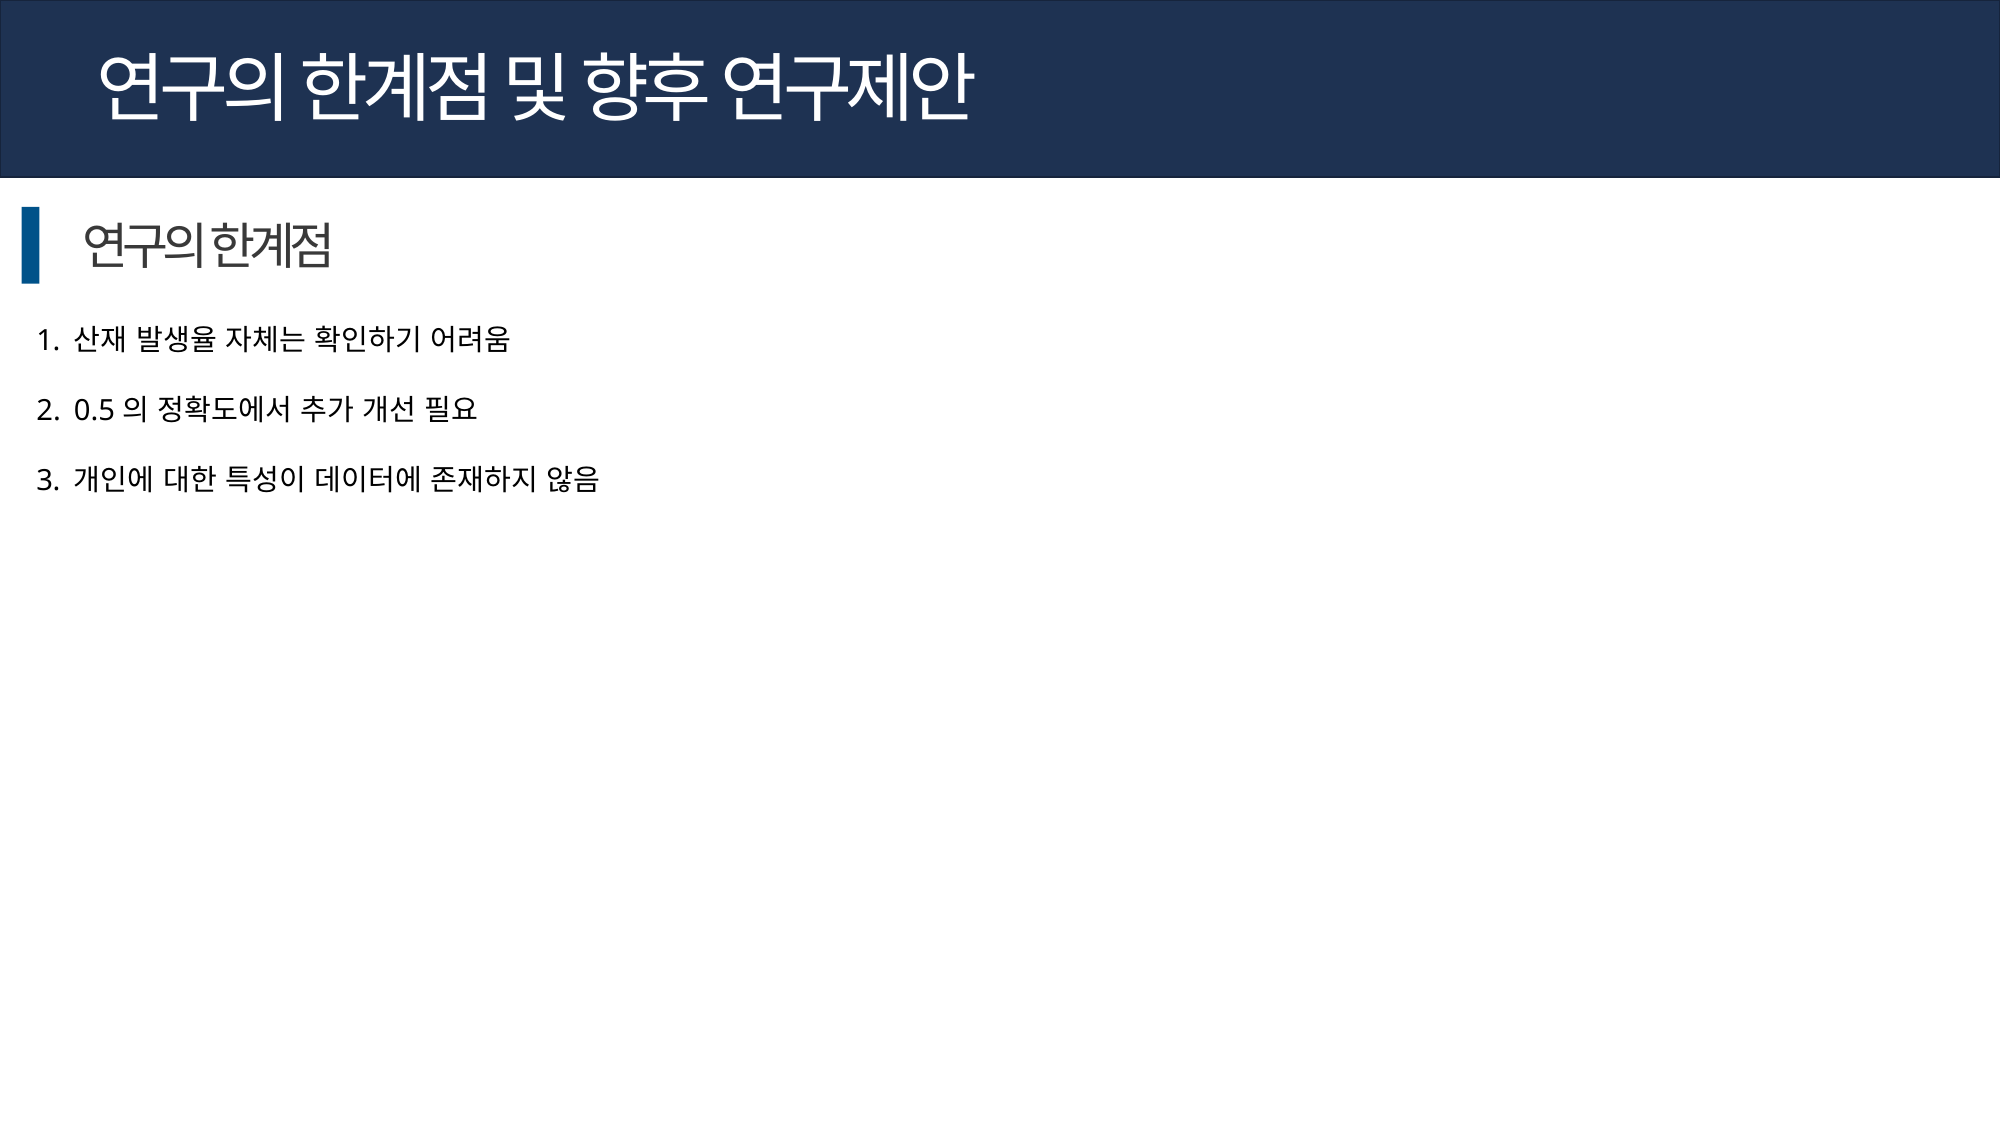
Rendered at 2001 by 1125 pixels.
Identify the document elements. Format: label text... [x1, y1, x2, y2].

text_box 연구의 한계점 [68, 207, 351, 283]
text_box 연구의 한계점 및 향후 연구제안 [82, 33, 993, 138]
text_box [0, 0, 2000, 178]
text_box [21, 206, 40, 285]
text_box 산재 발생율 자체는 확인하기 어려움 0.5의 정확도에서 추가 개선 필요 개인에 대한 특성이 데이터에 존재하지 않음 [21, 313, 1751, 504]
